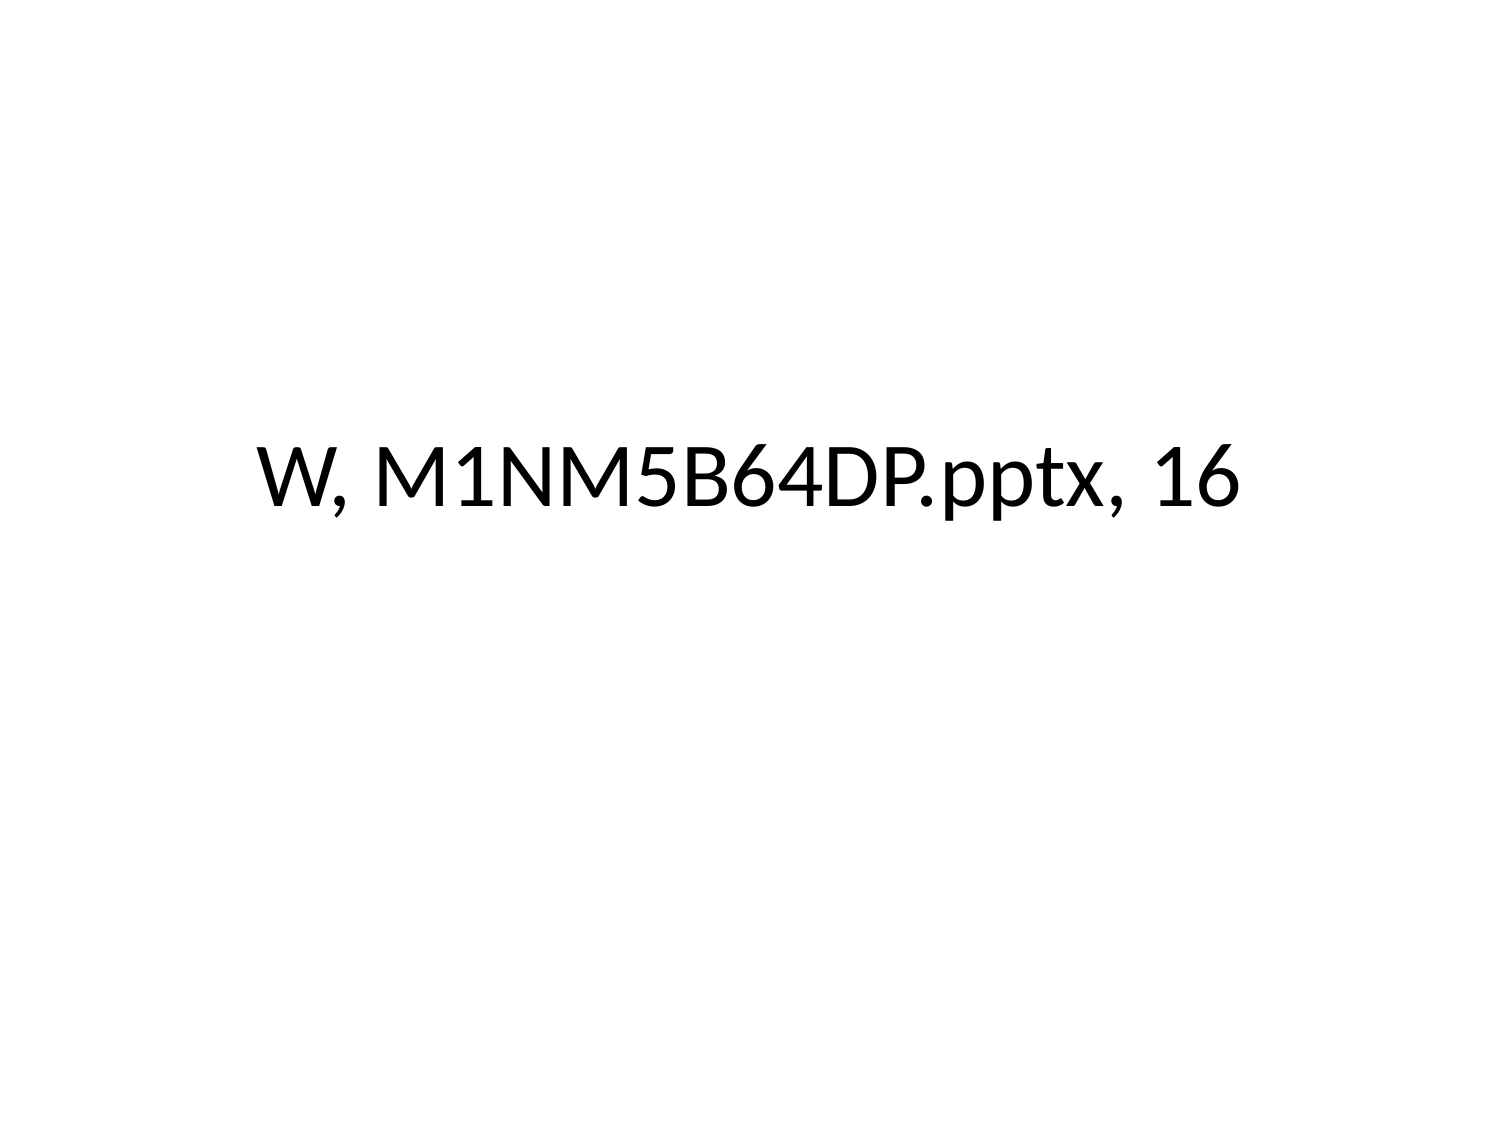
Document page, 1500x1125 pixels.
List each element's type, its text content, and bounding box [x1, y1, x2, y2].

title W, M1NM5B64DP.pptx, 16 [112, 349, 1388, 591]
